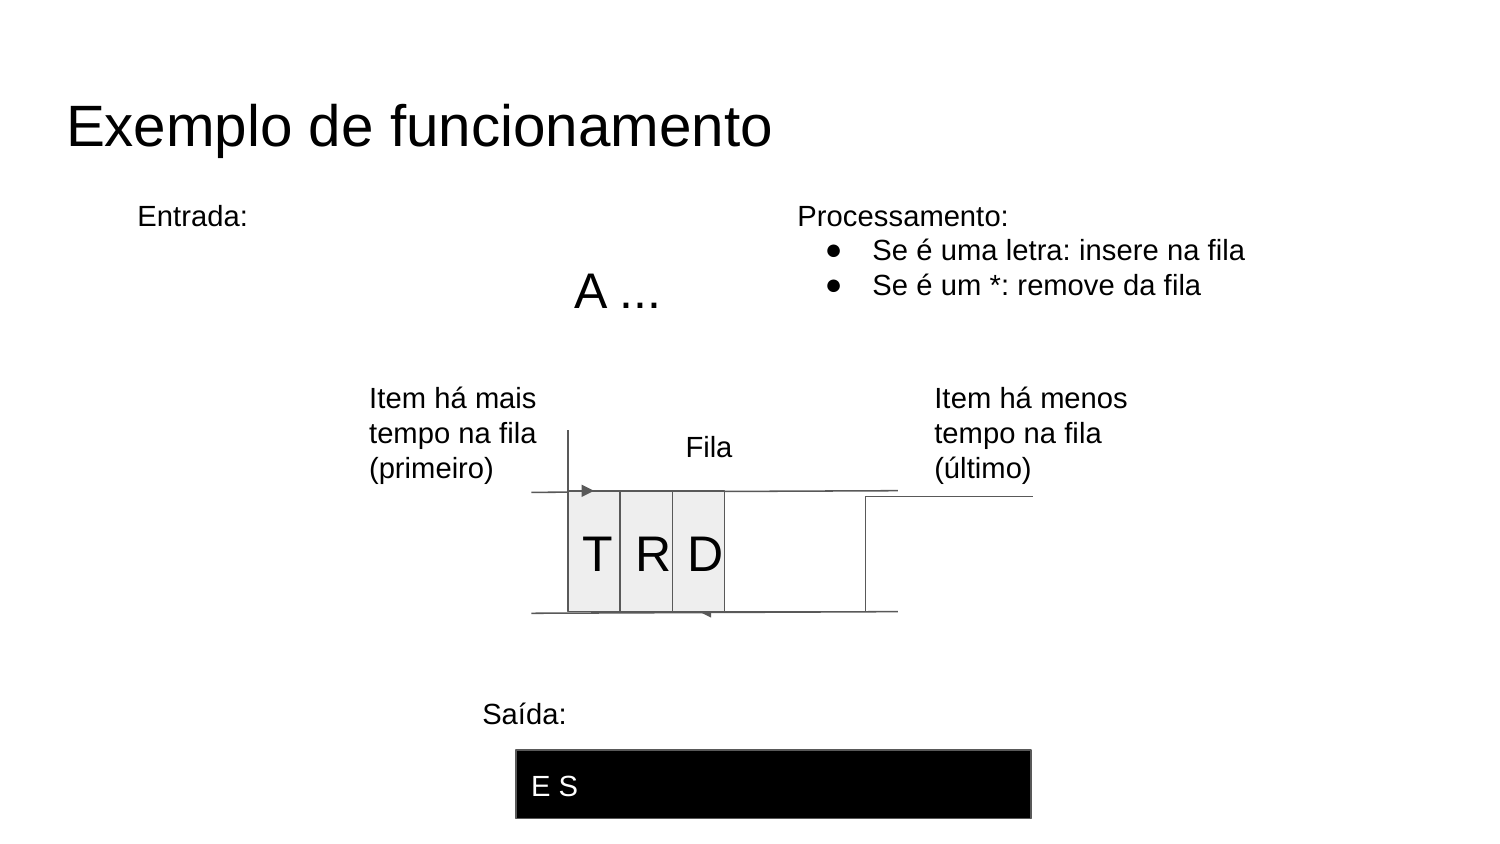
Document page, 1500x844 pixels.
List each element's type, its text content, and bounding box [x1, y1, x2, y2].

text_box R [620, 490, 672, 612]
text_box Item há mais tempo na fila (primeiro) [354, 364, 568, 497]
text_box Exemplo de funcionamento [51, 72, 1449, 167]
text_box D [672, 490, 725, 612]
text_box Item há menos tempo na fila (último) [919, 364, 1146, 497]
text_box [550, 447, 612, 474]
text_box Entrada: [122, 181, 408, 251]
text_box Fila [670, 413, 776, 447]
text_box Saída: [467, 680, 1096, 738]
text_box T [567, 490, 620, 612]
text_box E S * T R D * A ... [158, 243, 683, 301]
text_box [698, 496, 1033, 612]
text_box E S [515, 750, 1032, 819]
text_box Processamento: Se é uma letra: insere na fila Se é um *: remove da fila [782, 181, 1412, 276]
